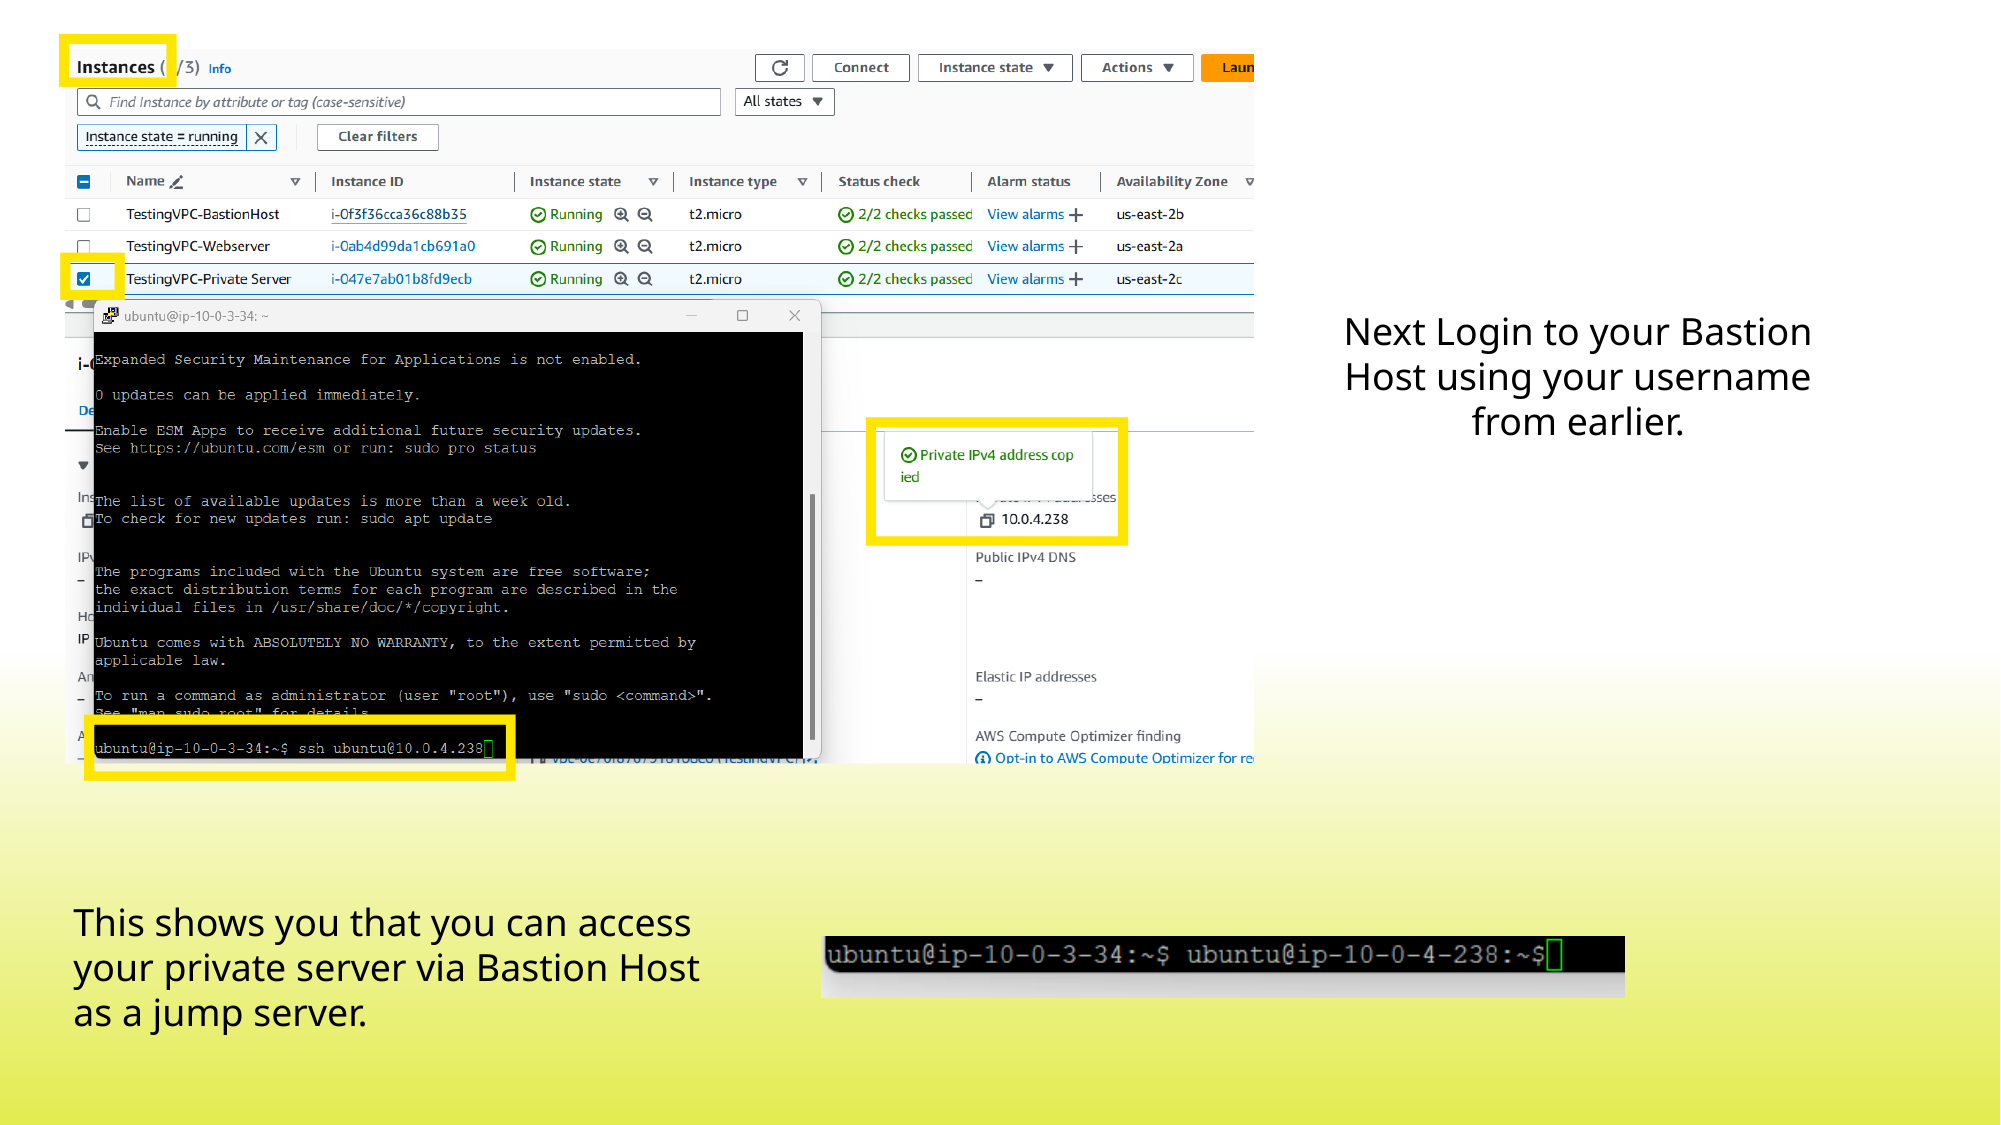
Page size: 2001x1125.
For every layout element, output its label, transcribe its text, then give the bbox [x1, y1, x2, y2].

text_box Next Login to your Bastion Host using your username from earlier. [1315, 300, 1841, 451]
picture [58, 33, 1254, 781]
text_box This shows you that you can access your private server via Bastion Host as a jump server. [58, 891, 763, 1041]
picture [821, 936, 1625, 998]
